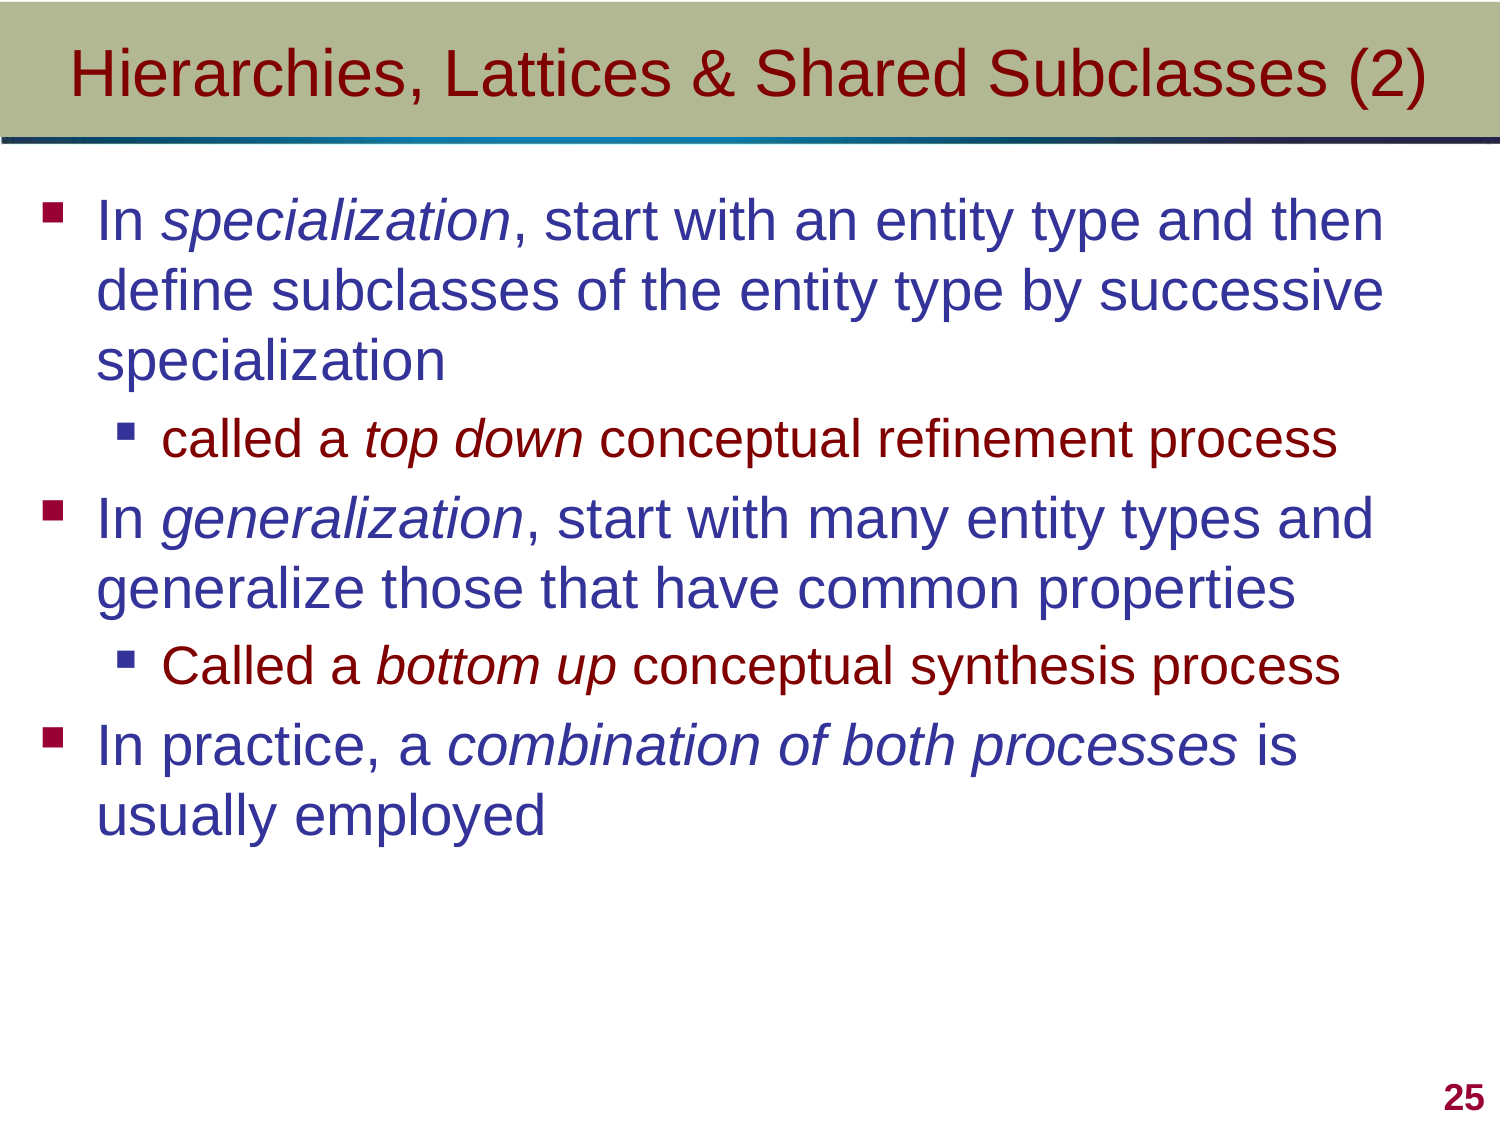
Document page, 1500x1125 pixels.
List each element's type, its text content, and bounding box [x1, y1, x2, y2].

picture [0, 138, 1500, 145]
slide_number 25 [1187, 1049, 1500, 1125]
list In specialization, start with an entity type and then define subclasses of the entity type by successive specialization called a top down conceptual refinement process In generalization, start with many entity types and generalize those that have common properties Called a bottom up conceptual synthesis process In practice, a combination of both processes is usually employed [24, 174, 1475, 1075]
title Hierarchies, Lattices & Shared Subclasses (2) [0, 1, 1500, 138]
